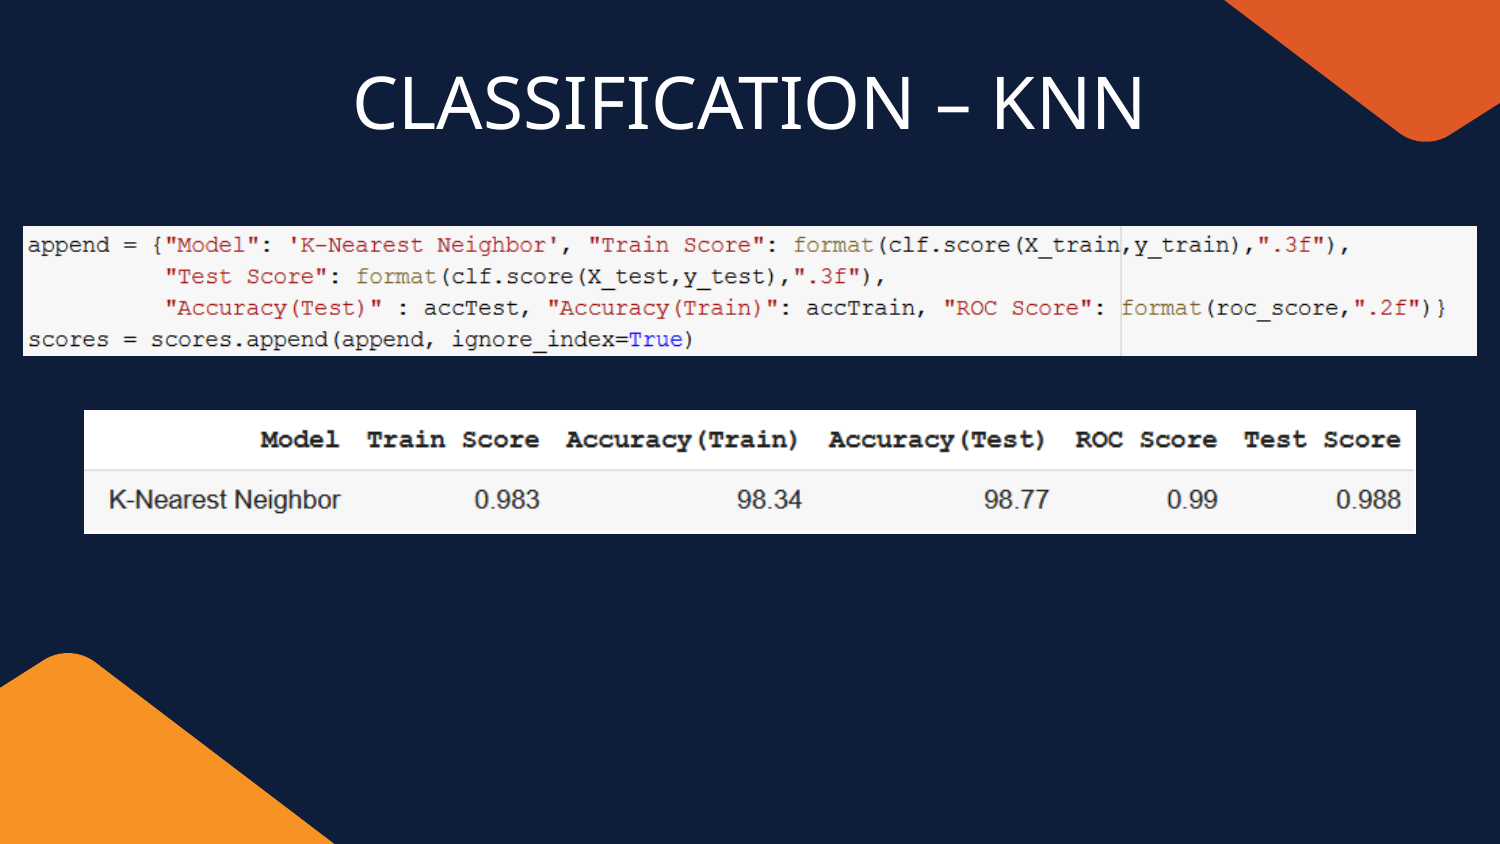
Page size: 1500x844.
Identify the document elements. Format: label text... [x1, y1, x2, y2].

picture [23, 226, 1477, 356]
picture [84, 410, 1416, 535]
text_box CLASSIFICATION – KNN [171, 59, 1329, 142]
